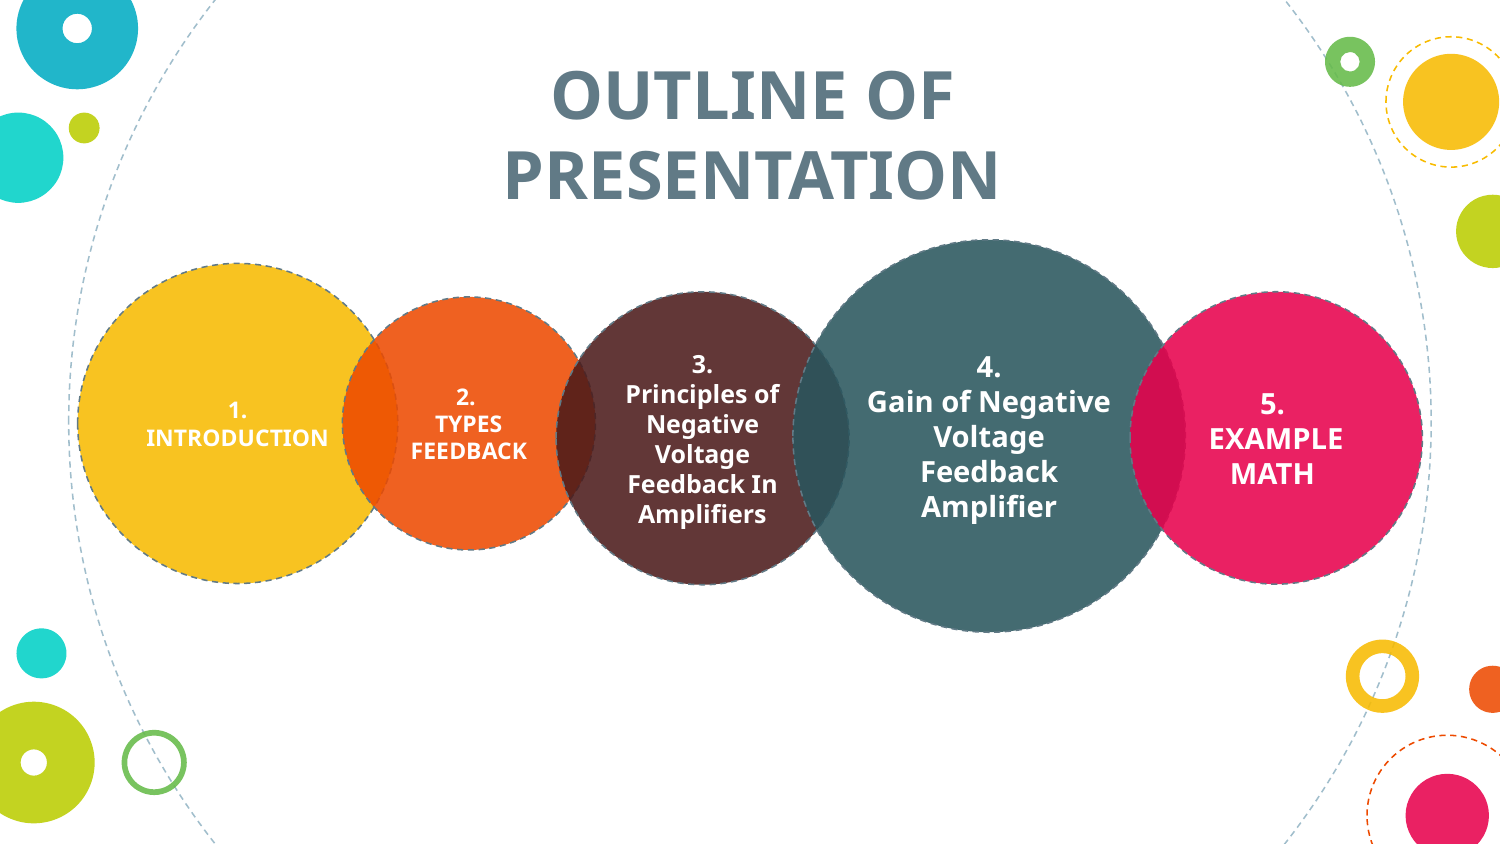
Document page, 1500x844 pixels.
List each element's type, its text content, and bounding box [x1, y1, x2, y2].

text_box 4. Gain of Negative Voltage Feedback Amplifier [792, 239, 1163, 633]
text_box 1. INTRODUCTION [77, 263, 374, 584]
text_box 3. Principles of Negative Voltage Feedback In Amplifiers [556, 291, 816, 585]
text_box 2. TYPES FEEDBACK [342, 296, 578, 550]
text_box 5. EXAMPLE MATH [1130, 291, 1423, 585]
title OUTLINE OF PRESENTATION [320, 122, 1186, 228]
